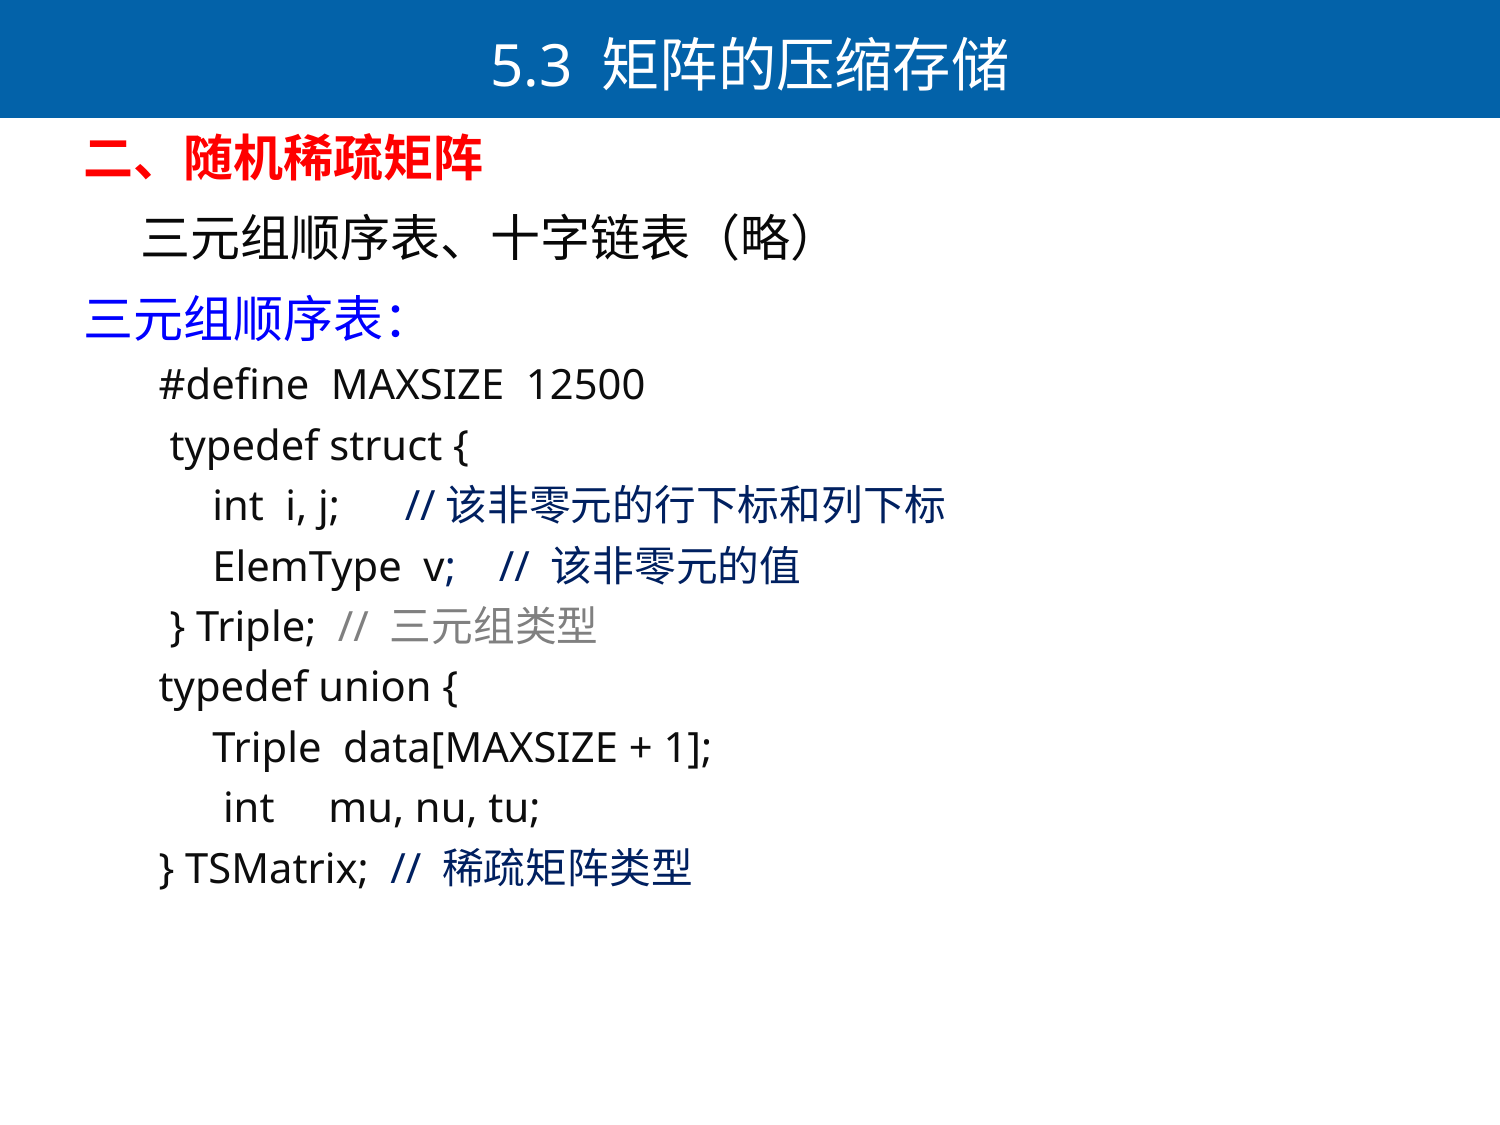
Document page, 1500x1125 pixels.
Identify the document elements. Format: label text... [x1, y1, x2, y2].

text_box 5.3 矩阵的压缩存储 [0, 20, 1500, 106]
text_box 二、随机稀疏矩阵 三元组顺序表、十字链表（略） 三元组顺序表： #define MAXSIZE 12500 typedef struct { int i, j; //该非零元的行下标和列下标 ElemType v; // 该非零元的值 } Triple; // 三元组类型 typedef union { Triple data[MAXSIZE + 1]; int mu, nu, tu; } TSMatrix; // 稀疏矩阵类型 [68, 118, 1431, 960]
